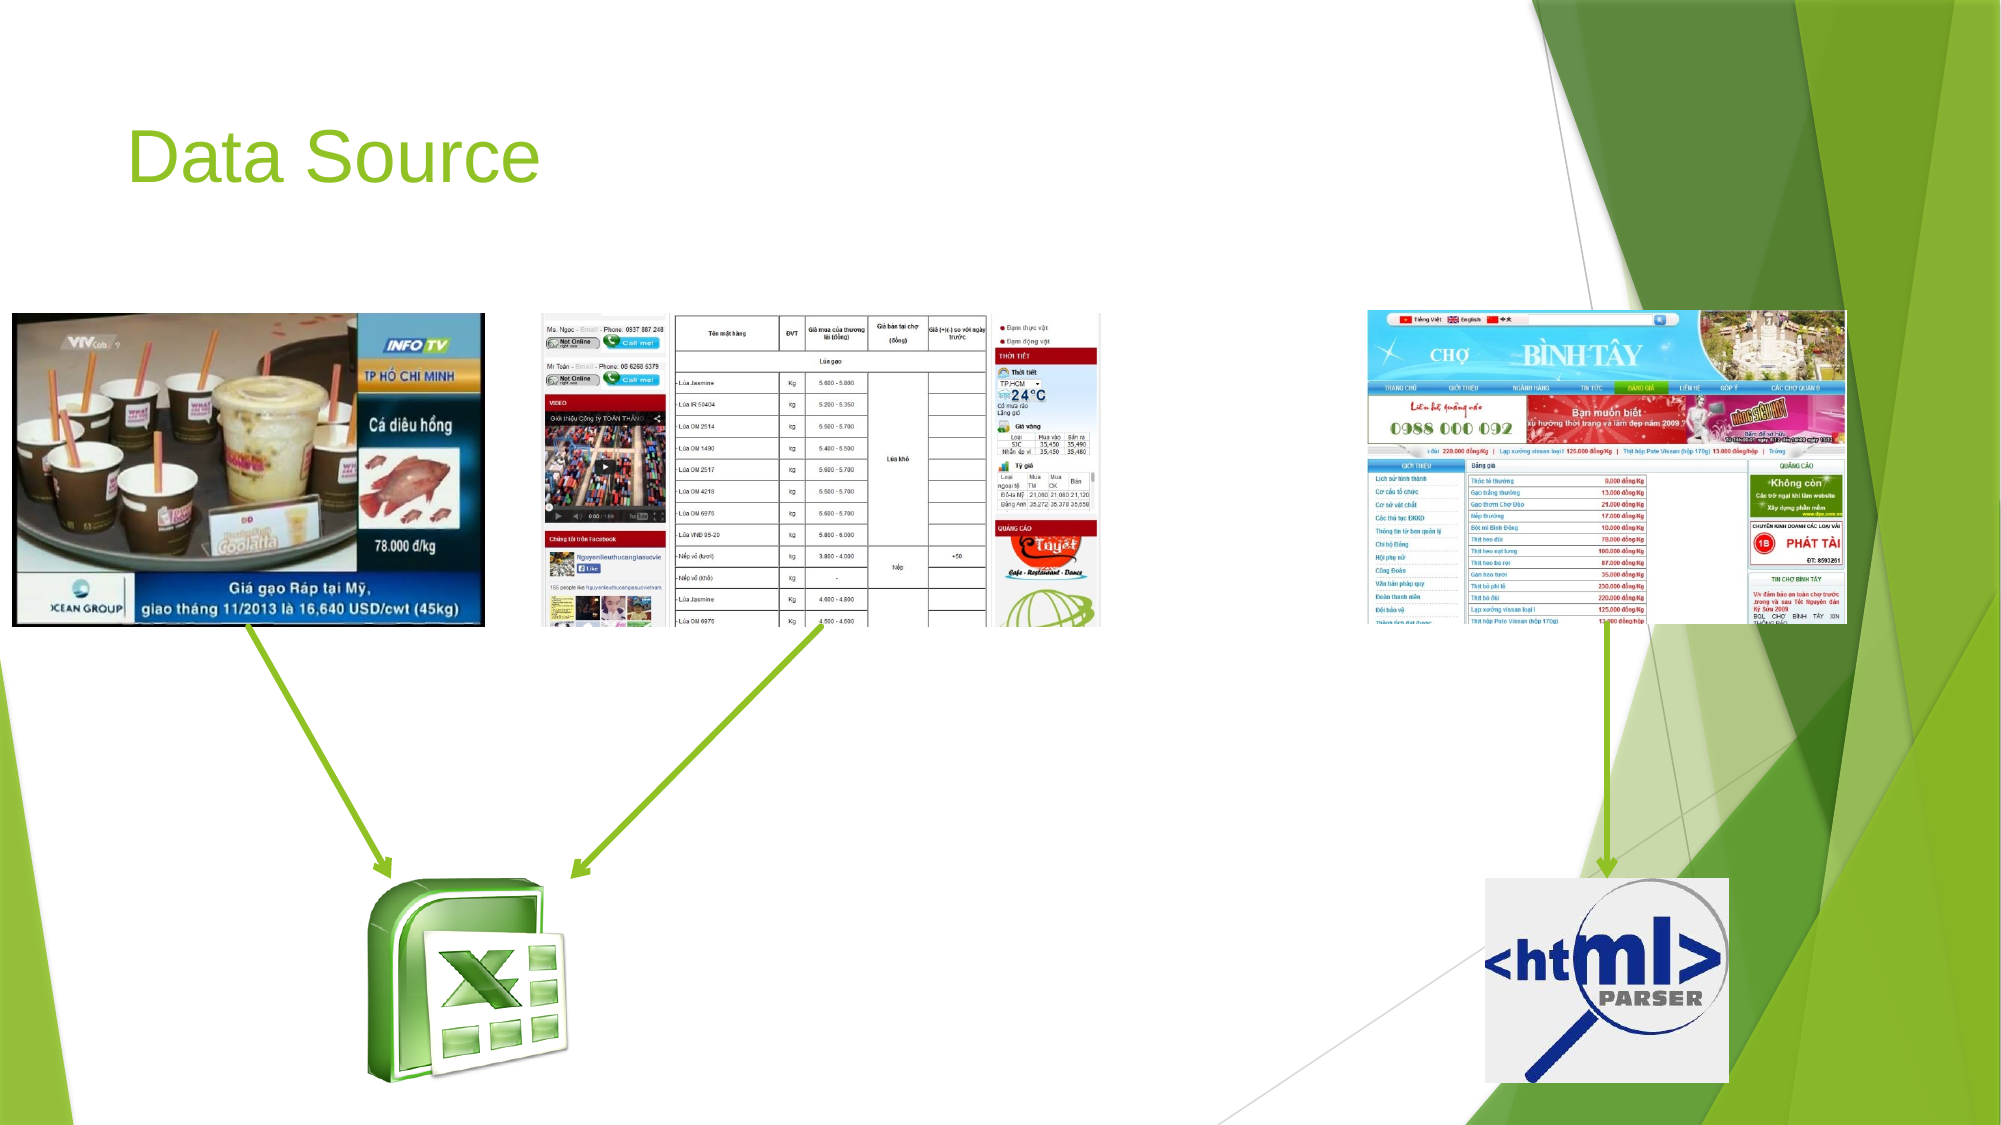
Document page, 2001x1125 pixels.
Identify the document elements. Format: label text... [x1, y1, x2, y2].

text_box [569, 626, 822, 880]
picture [11, 313, 485, 628]
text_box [247, 626, 392, 880]
picture [1484, 878, 1730, 1083]
picture [1367, 310, 1847, 625]
title Data Source [111, 99, 1522, 317]
picture [540, 313, 1102, 628]
picture [366, 878, 571, 1083]
